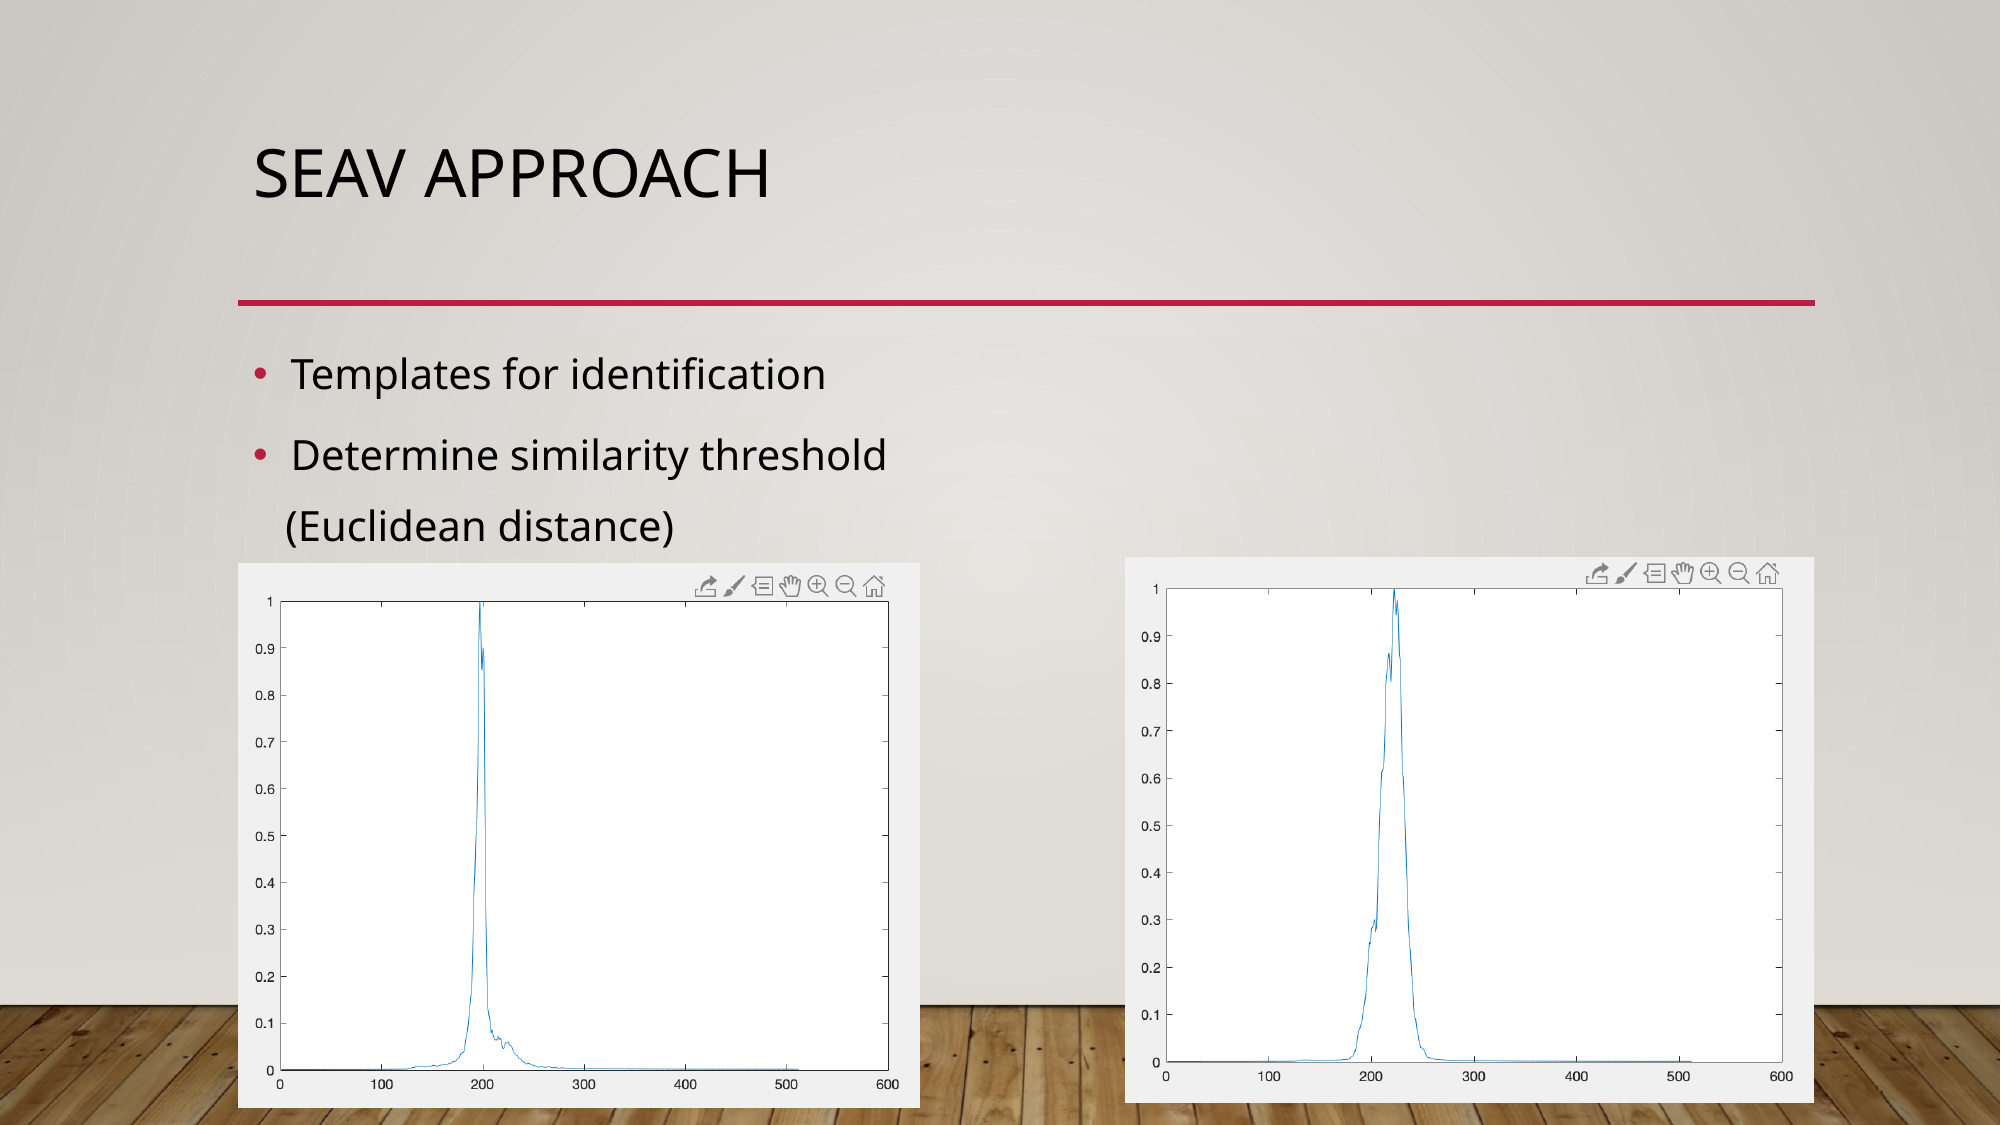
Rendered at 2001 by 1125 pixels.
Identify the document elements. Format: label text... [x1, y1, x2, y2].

list Templates for identification Determine similarity threshold (Euclidean distance) [238, 330, 1814, 897]
picture [0, 557, 2000, 1125]
title Seav approach [238, 131, 1814, 305]
